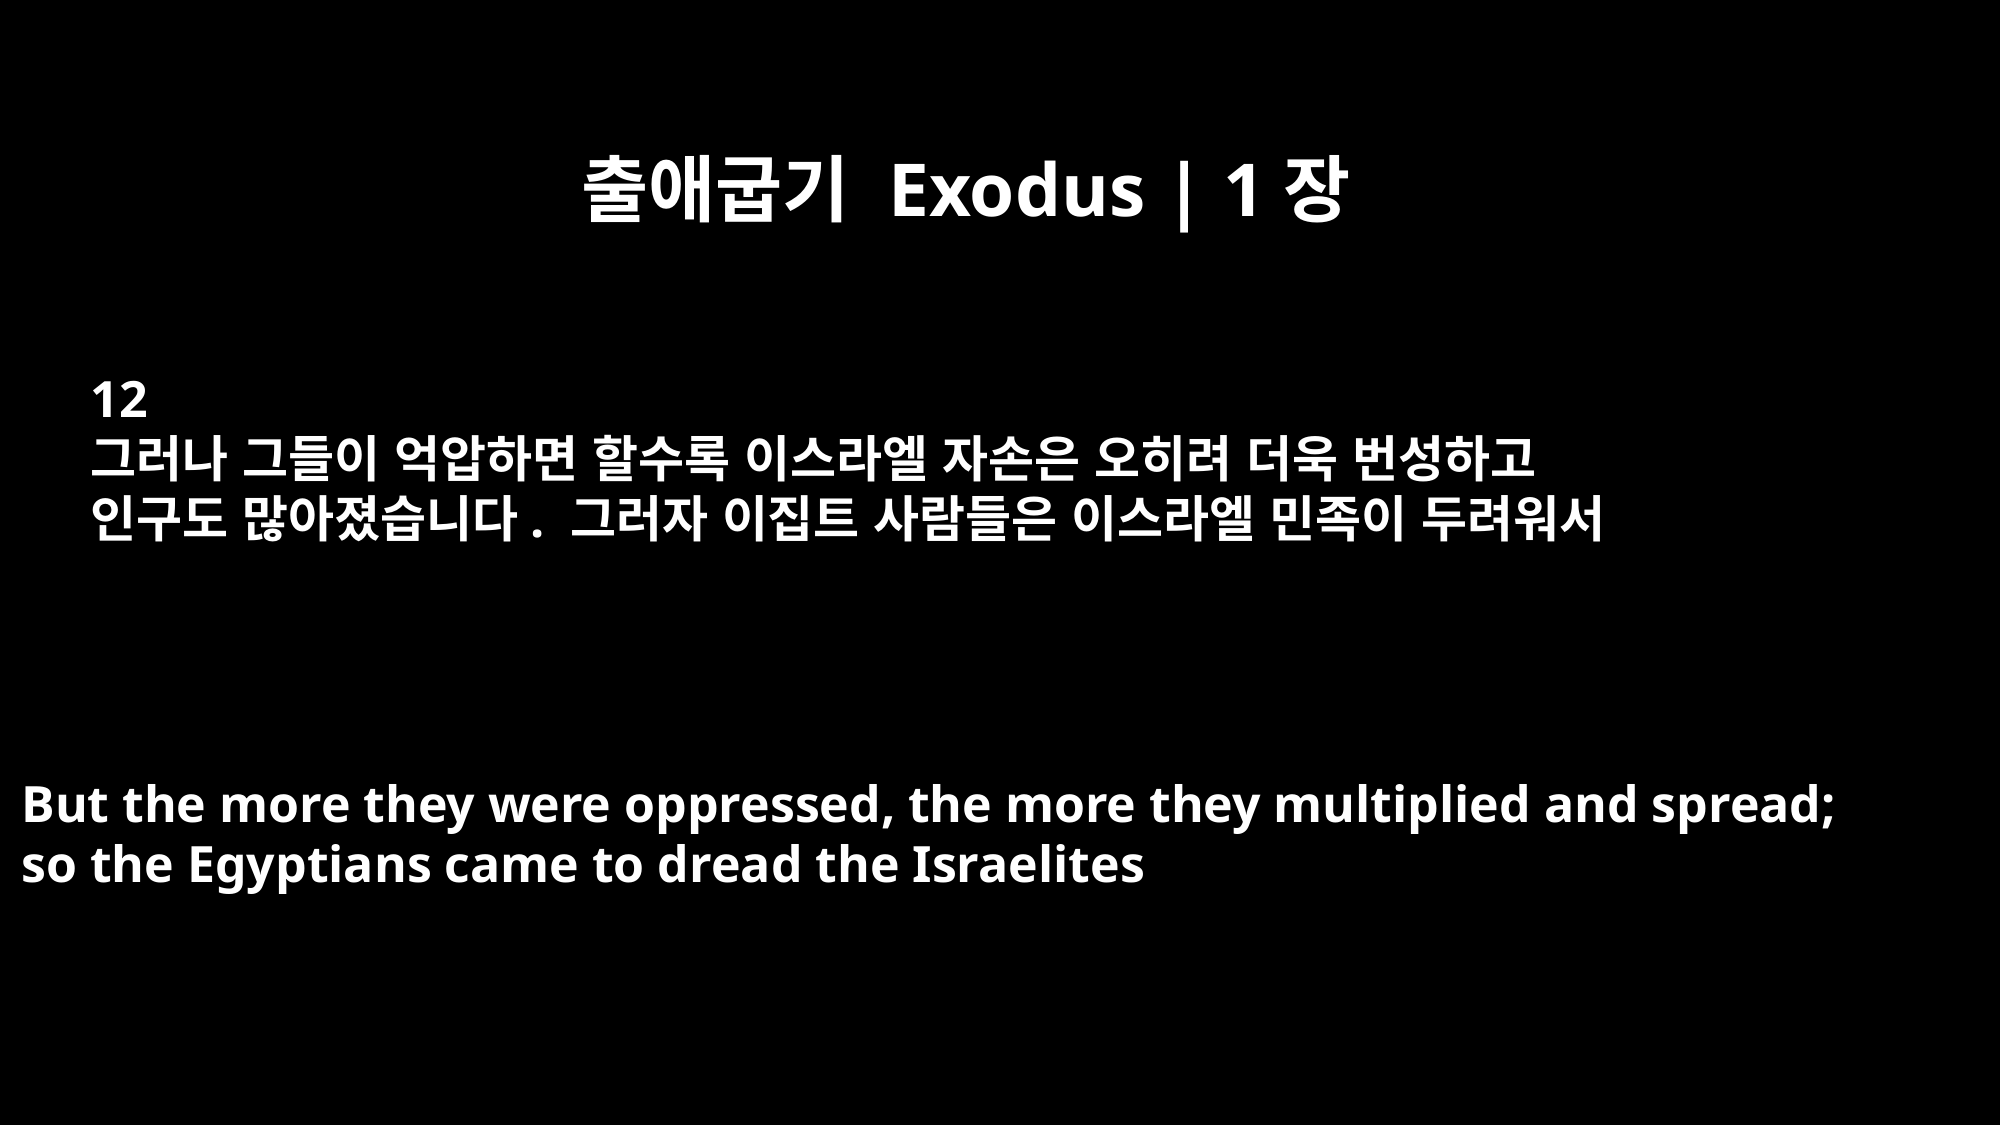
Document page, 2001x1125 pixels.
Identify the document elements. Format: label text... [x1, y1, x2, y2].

text_box But the more they were oppressed, the more they multiplied and spread; so the Egyptians came to dread the Israelites [6, 764, 1865, 900]
text_box 출애굽기 Exodus | 1장 [566, 136, 1366, 239]
text_box 12 그러나 그들이 억압하면 할수록 이스라엘 자손은 오히려 더욱 번성하고 인구도 많아졌습니다. 그러자 이집트 사람들은 이스라엘 민족이 두려워서 [76, 359, 1621, 555]
